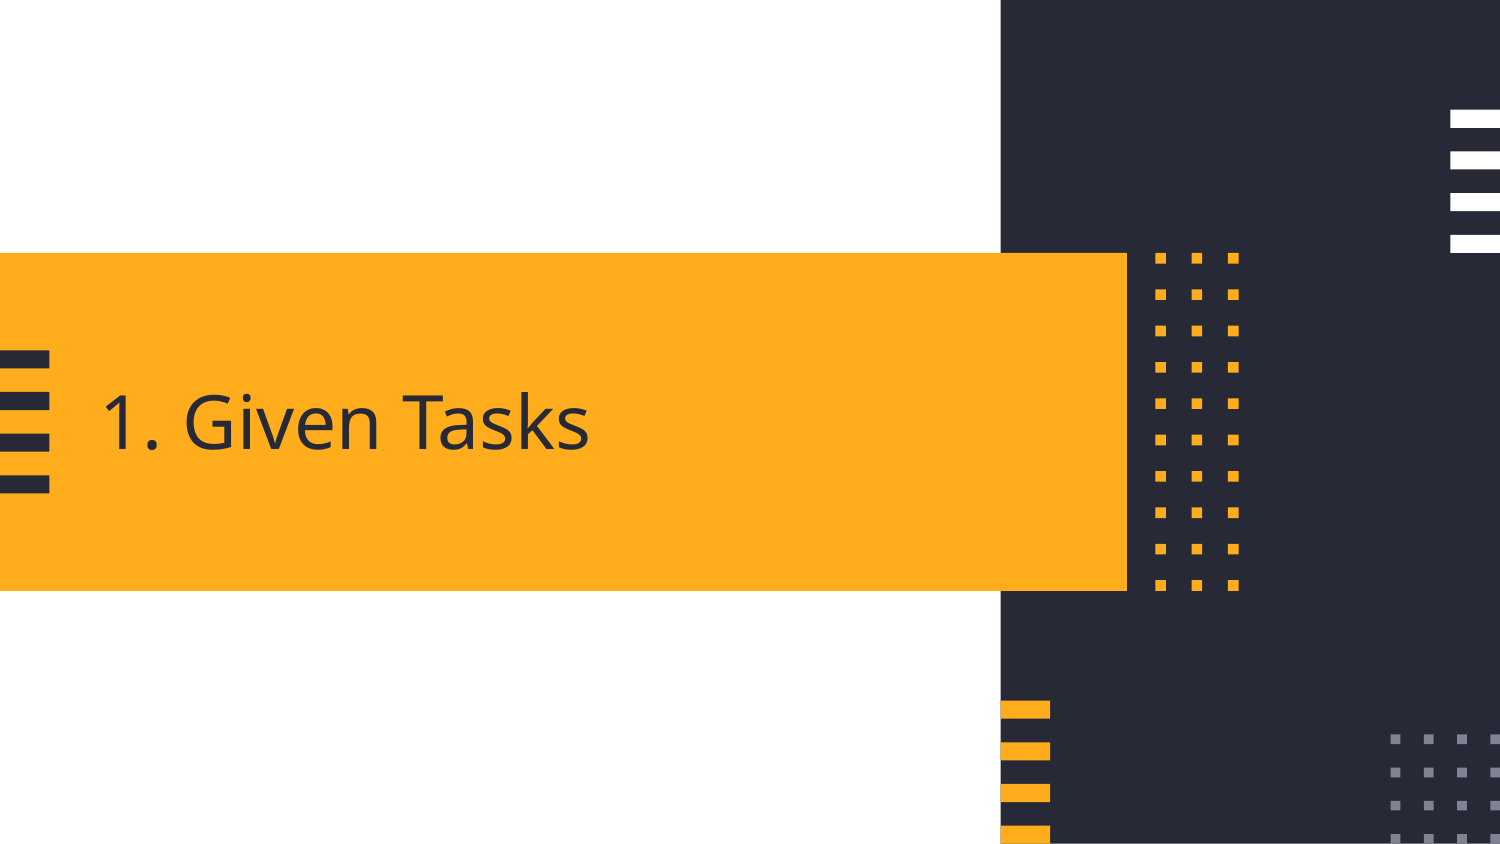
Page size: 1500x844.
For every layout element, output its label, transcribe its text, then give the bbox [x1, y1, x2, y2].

title 1. Given Tasks [100, 377, 1002, 467]
